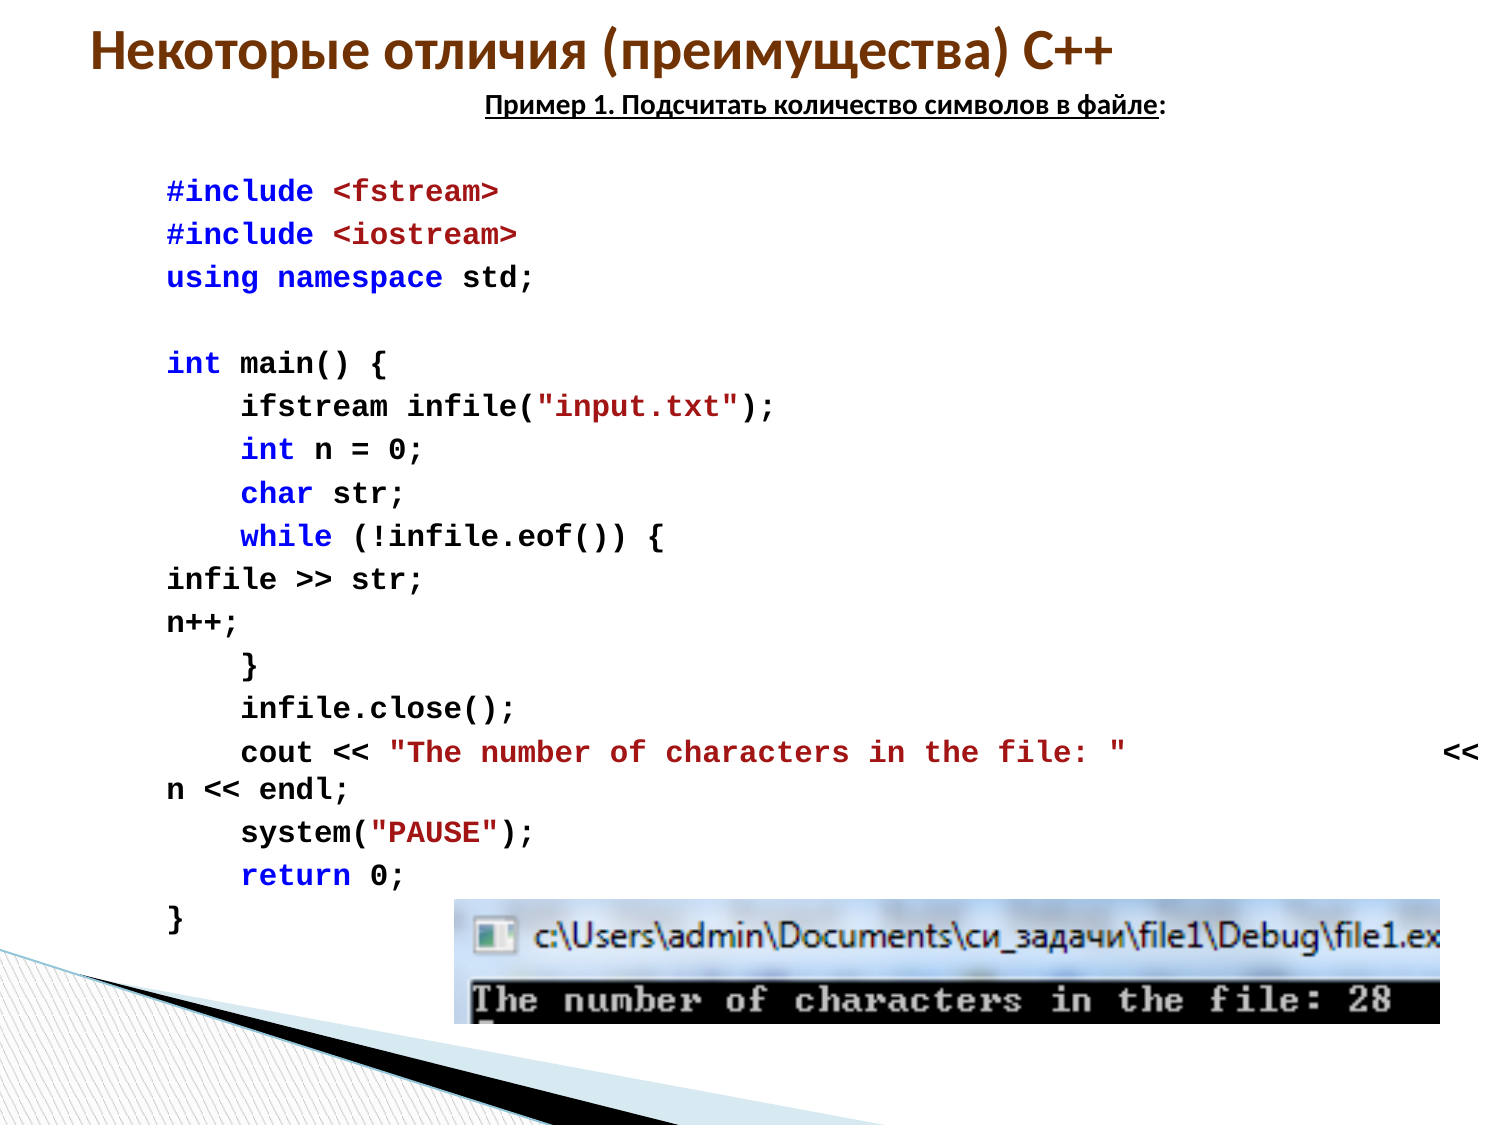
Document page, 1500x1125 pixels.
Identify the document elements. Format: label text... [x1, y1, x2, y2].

picture [454, 899, 1441, 1024]
list Пример 1. Подсчитать количество символов в файле: #include <fstream> #include <iostream> using namespace std; int main() { ifstream infile("input.txt"); int n = 0; char str; while (!infile.eof()) { infile >> str; n++; } infile.close(); cout << "The number of characters in the file: " << n << endl; system("PAUSE"); return 0; } [135, 78, 1500, 953]
title Некоторые отличия (преимущества) С++ [75, 1, 1483, 90]
